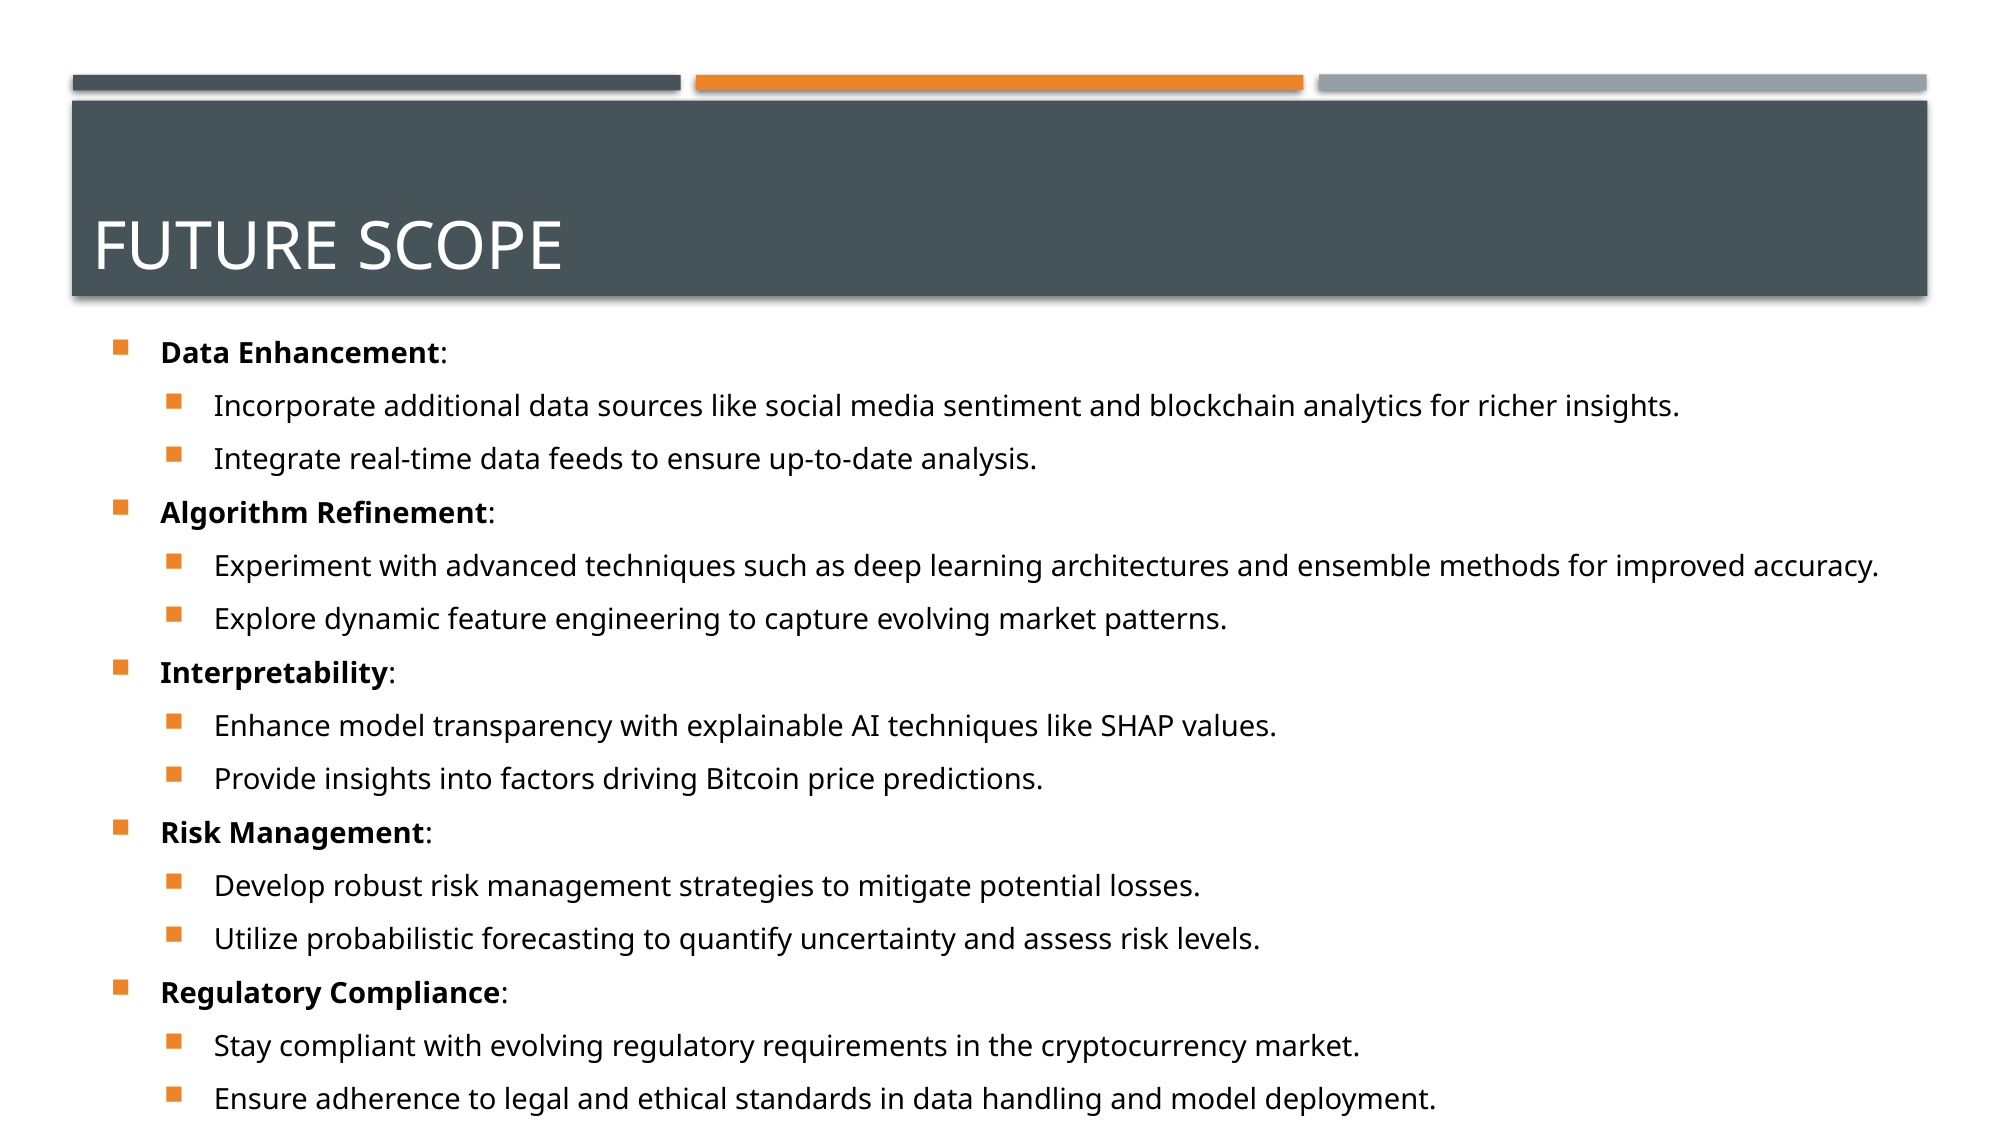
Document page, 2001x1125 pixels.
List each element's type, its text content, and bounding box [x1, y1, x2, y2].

list Data Enhancement: Incorporate additional data sources like social media sentiment and blockchain analytics for richer insights. Integrate real-time data feeds to ensure up-to-date analysis. Algorithm Refinement: Experiment with advanced techniques such as deep learning architectures and ensemble methods for improved accuracy. Explore dynamic feature engineering to capture evolving market patterns. Interpretability: Enhance model transparency with explainable AI techniques like SHAP values. Provide insights into factors driving Bitcoin price predictions. Risk Management: Develop robust risk management strategies to mitigate potential losses. Utilize probabilistic forecasting to quantify uncertainty and assess risk levels. Regulatory Compliance: Stay compliant with evolving regulatory requirements in the cryptocurrency market. Ensure adherence to legal and ethical standards in data handling and model deployment. [95, 416, 1903, 1087]
title Future scope [77, 115, 1905, 291]
